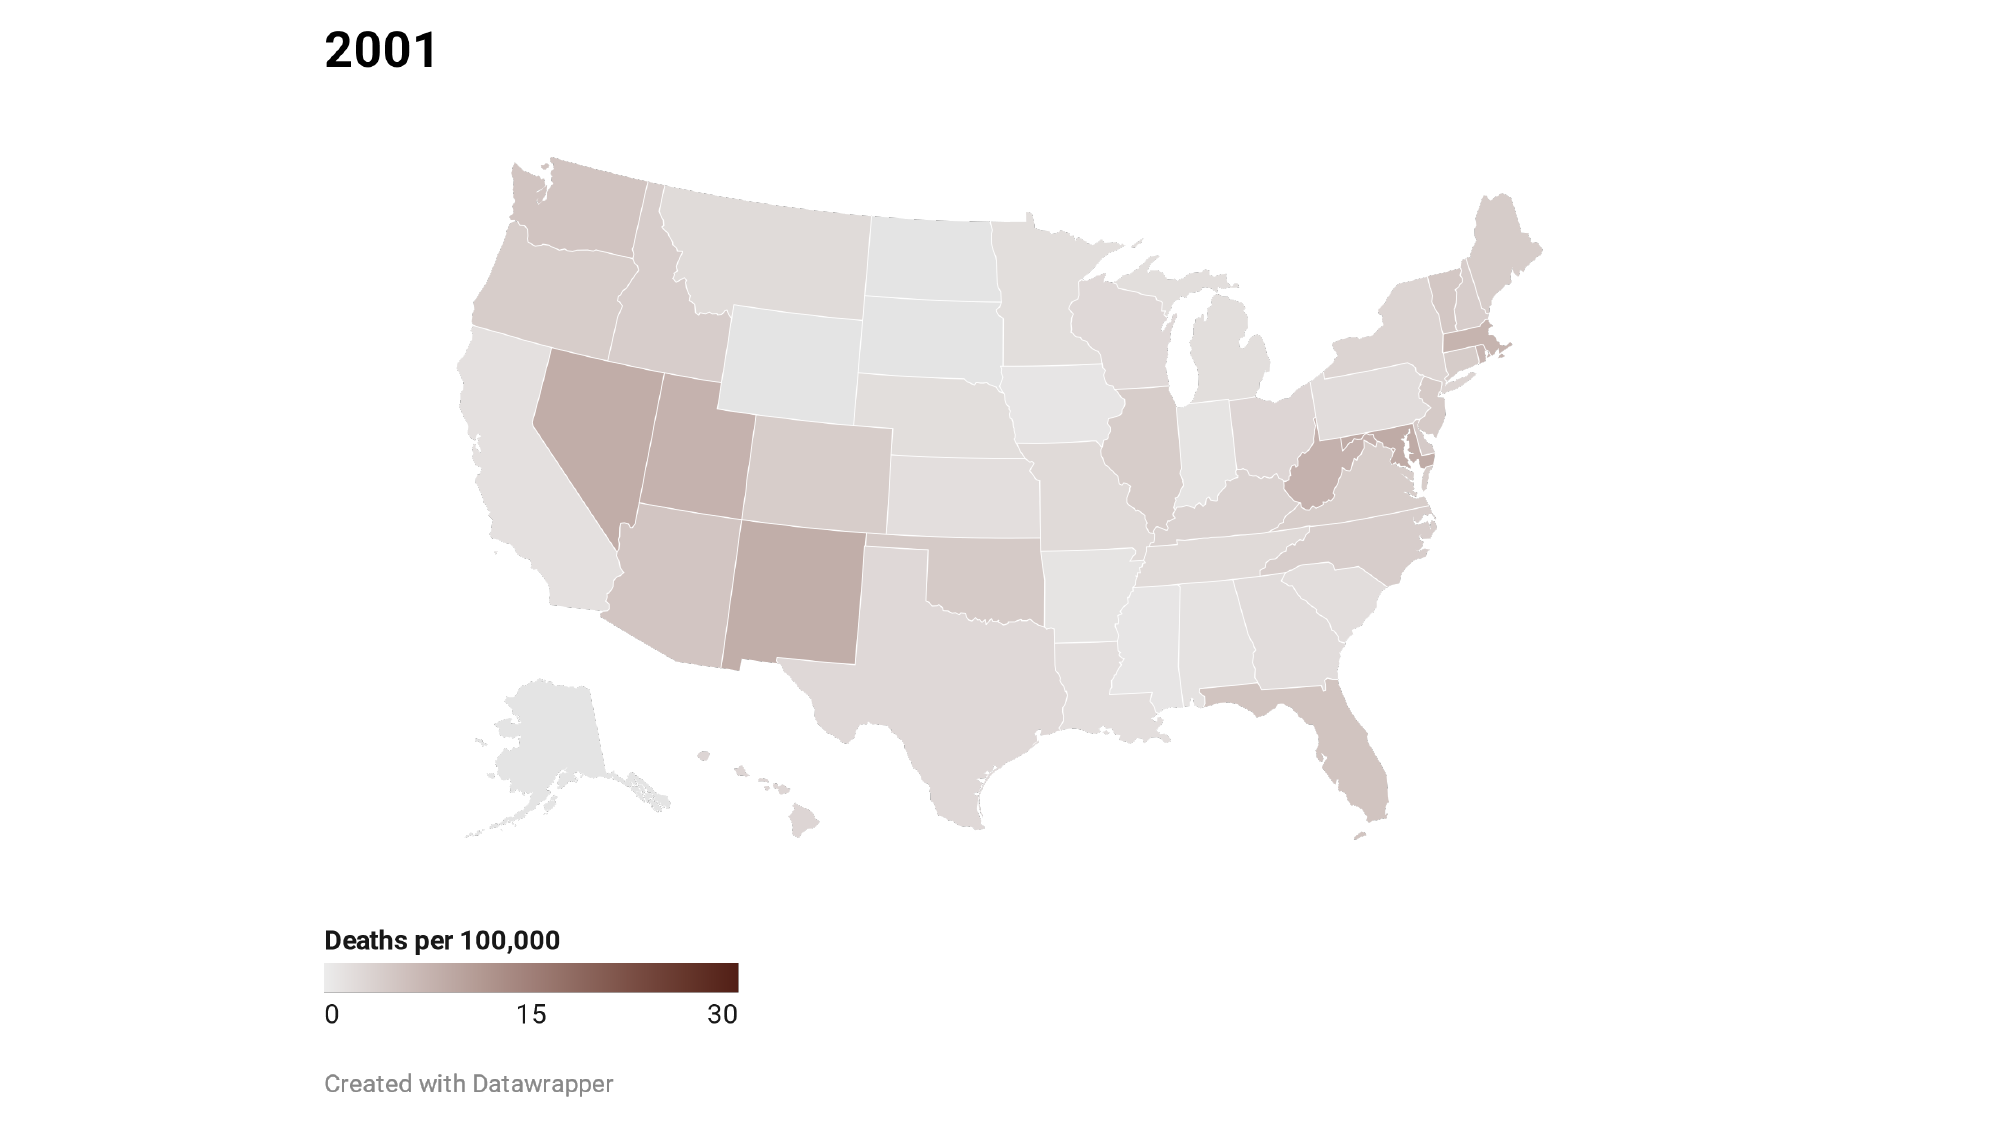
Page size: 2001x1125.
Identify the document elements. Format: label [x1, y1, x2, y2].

picture [324, 17, 1675, 1107]
